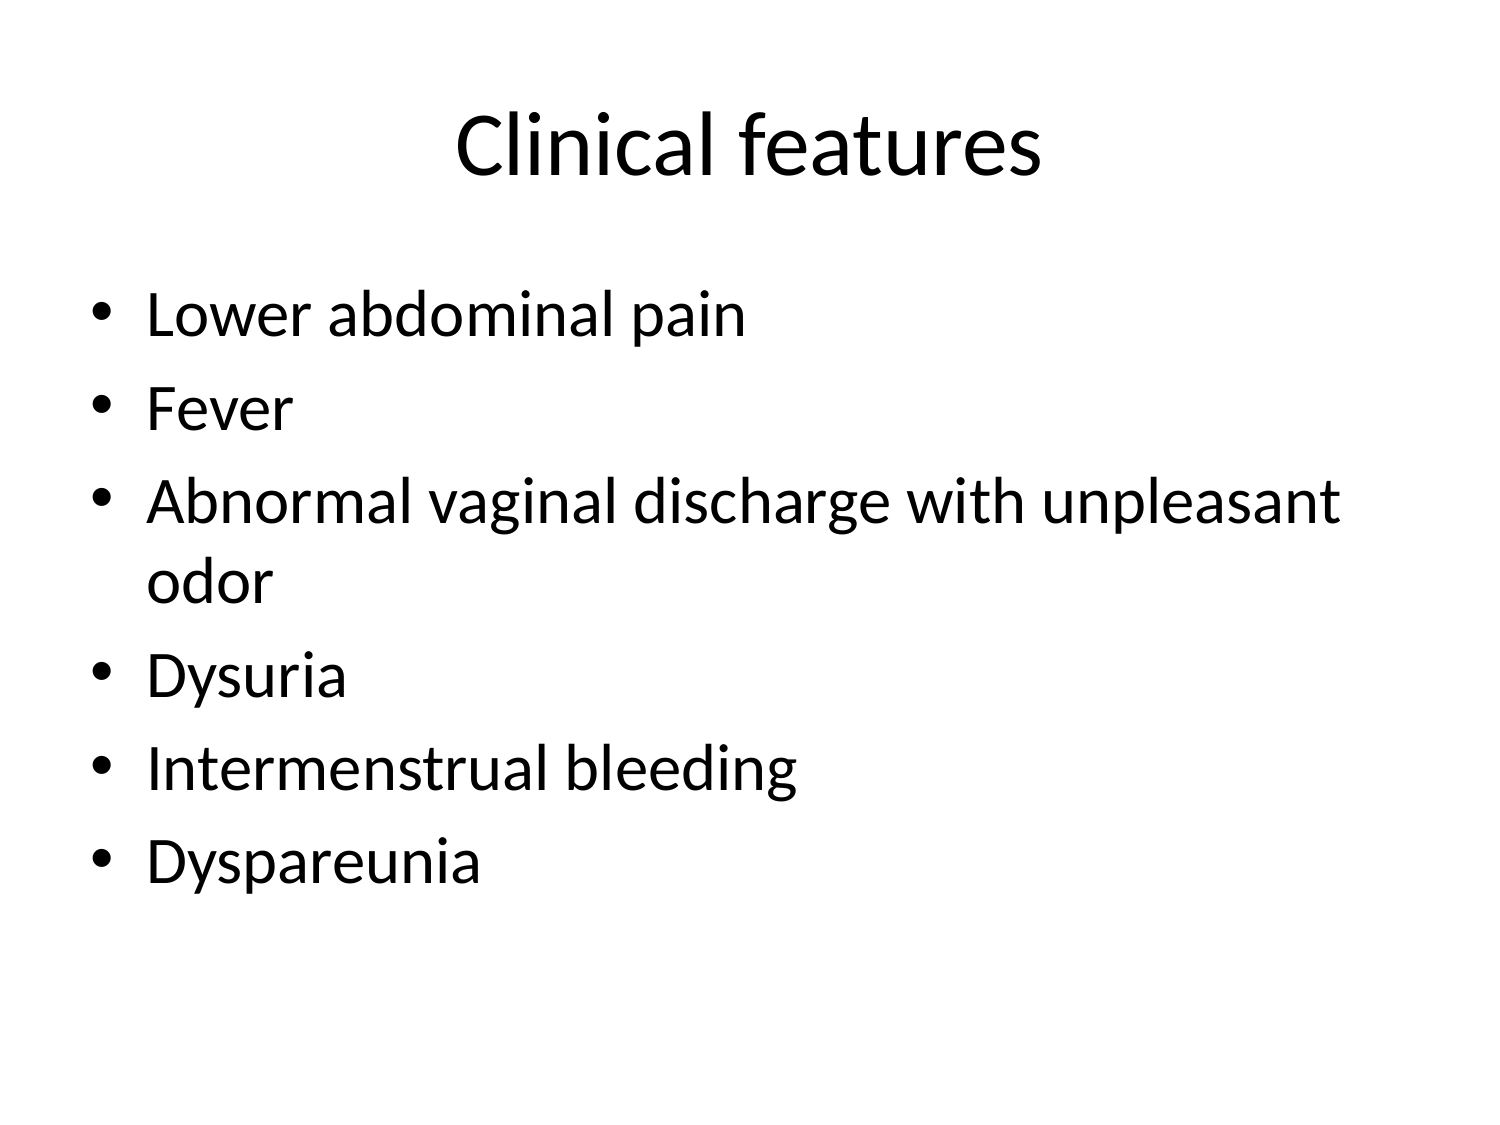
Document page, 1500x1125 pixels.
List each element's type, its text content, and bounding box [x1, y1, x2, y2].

list Lower abdominal pain Fever Abnormal vaginal discharge with unpleasant odor Dysuria Intermenstrual bleeding Dyspareunia [75, 262, 1425, 1005]
title Clinical features [75, 45, 1425, 233]
